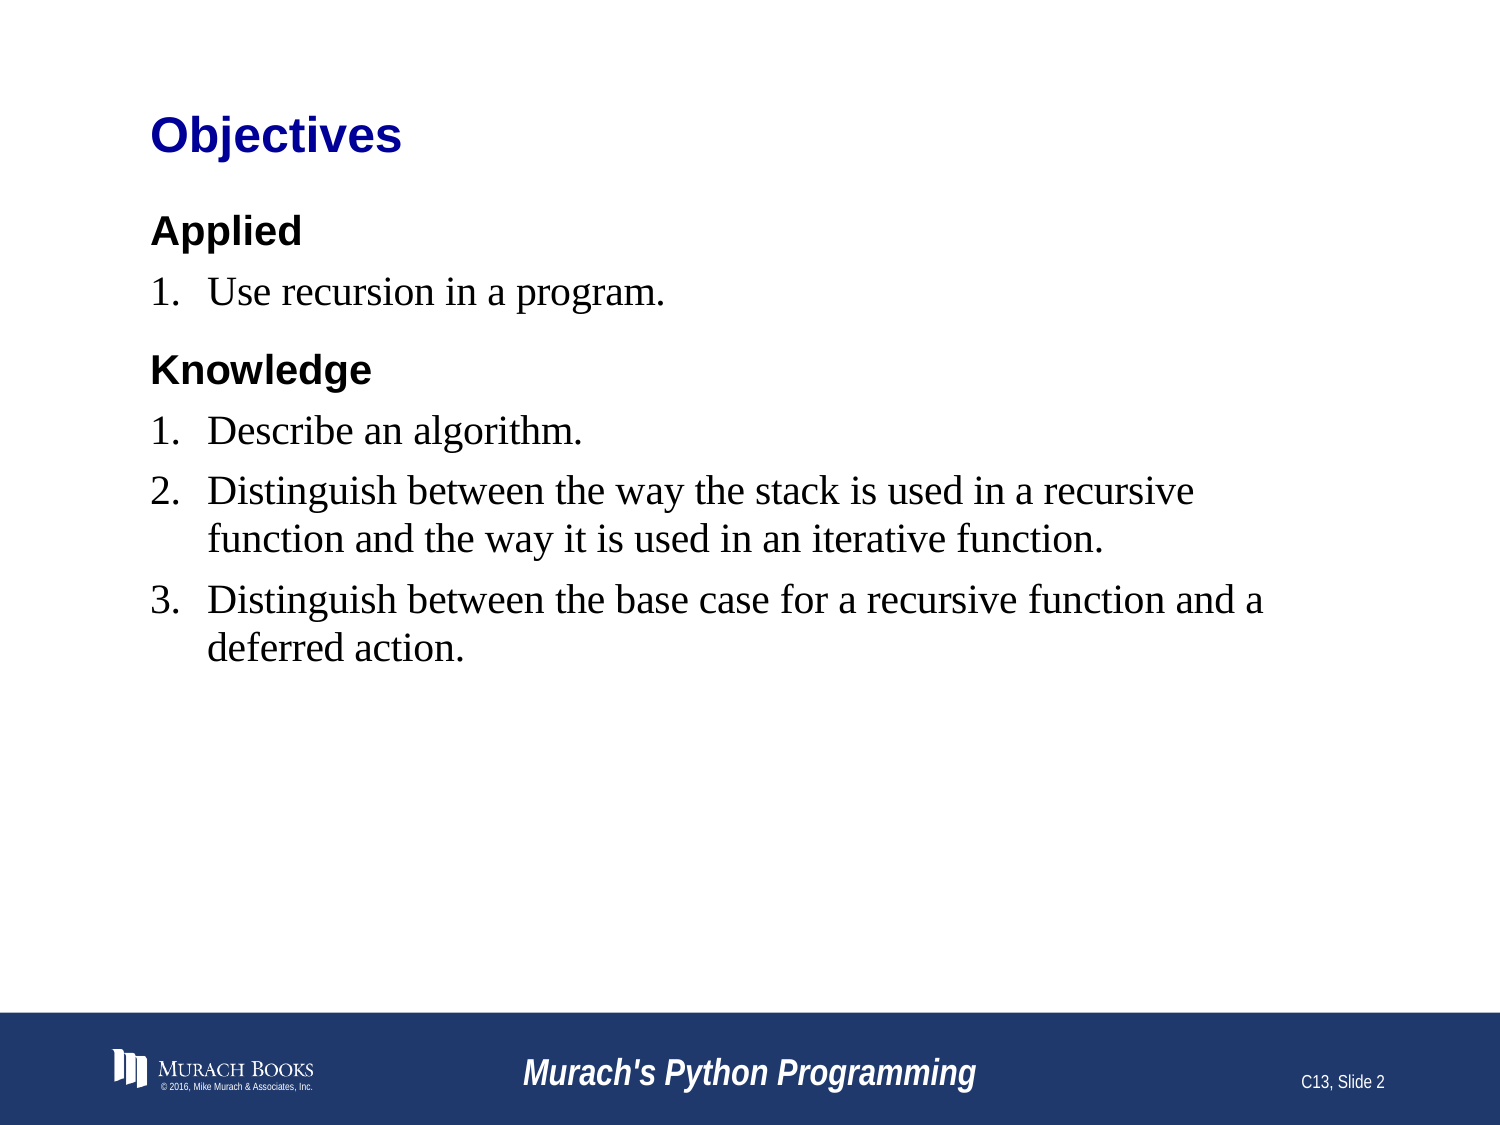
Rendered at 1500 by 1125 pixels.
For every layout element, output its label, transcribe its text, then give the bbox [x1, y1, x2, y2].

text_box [149, 174, 1348, 684]
footer © 2016, Mike Murach & Associates, Inc. [12, 1025, 463, 1100]
title Objectives [150, 102, 1350, 164]
slide_number C13, Slide 2 [1087, 1025, 1400, 1100]
slide_number Murach's Python Programming [463, 1025, 1050, 1100]
